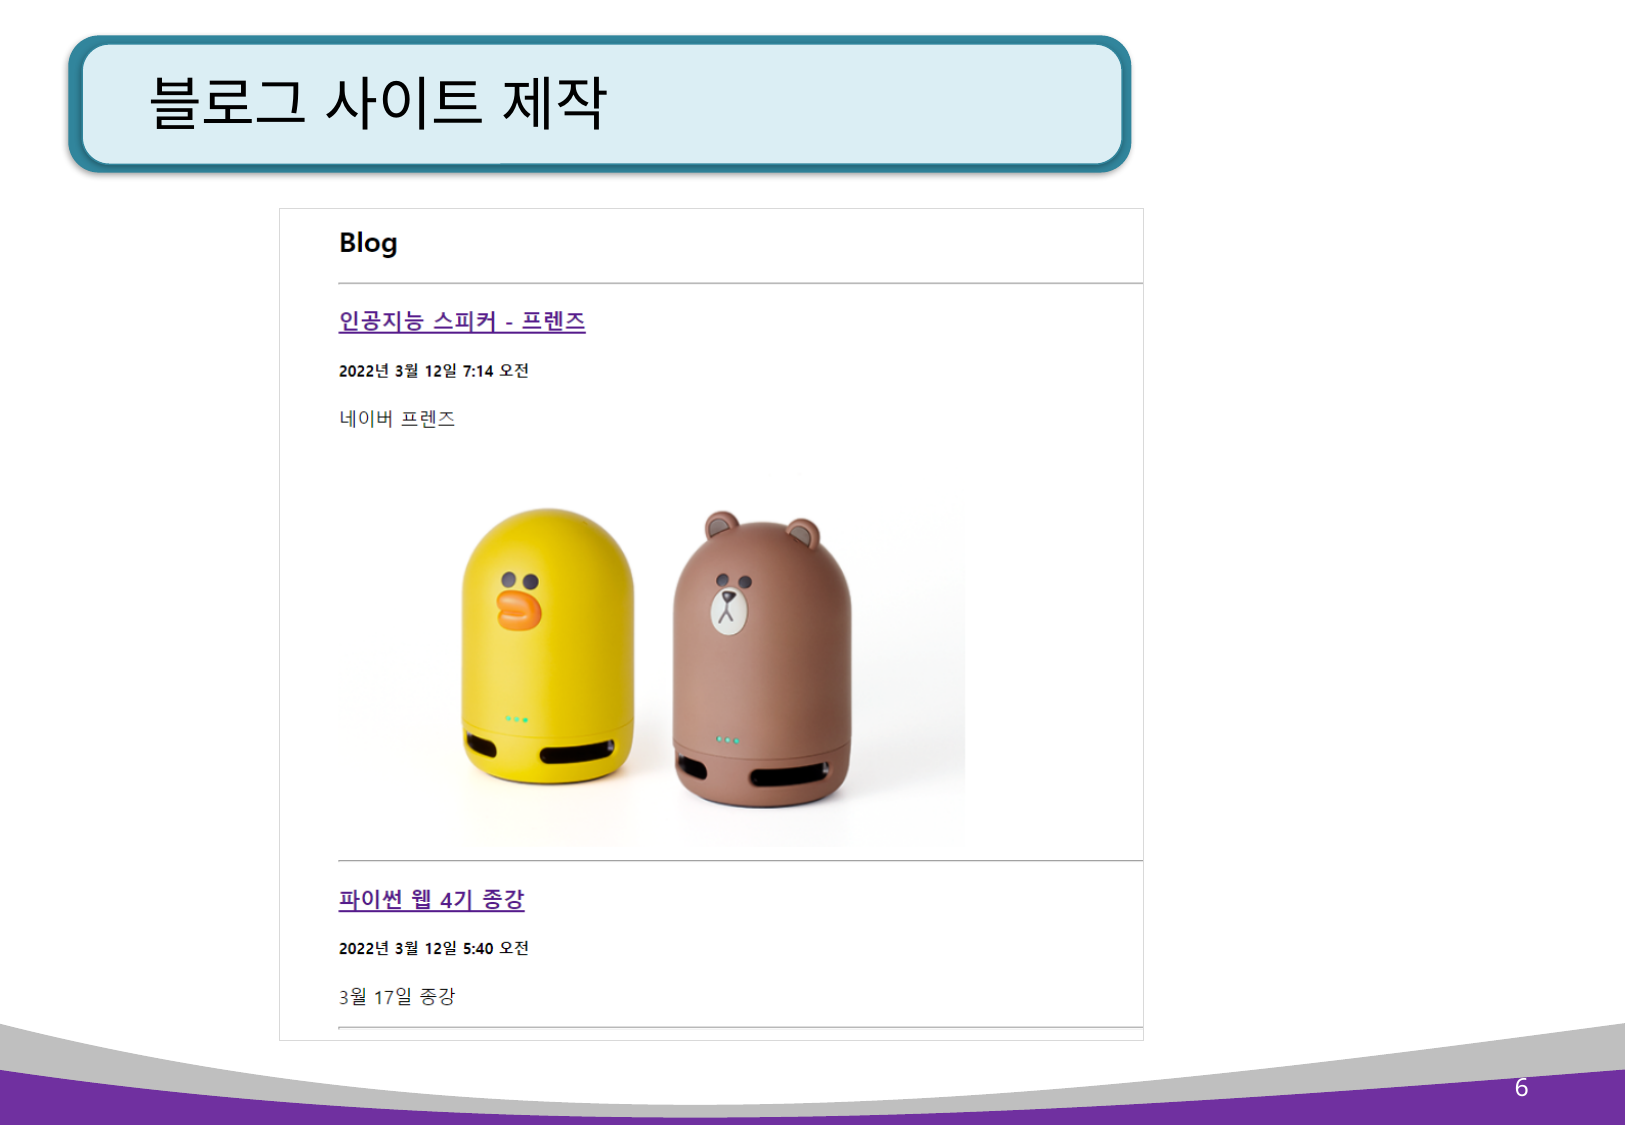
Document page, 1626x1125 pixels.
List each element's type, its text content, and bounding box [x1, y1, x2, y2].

slide_number 6 [1452, 1058, 1544, 1119]
title 블로그 사이트 제작 [103, 32, 1121, 173]
picture [279, 207, 1144, 1042]
